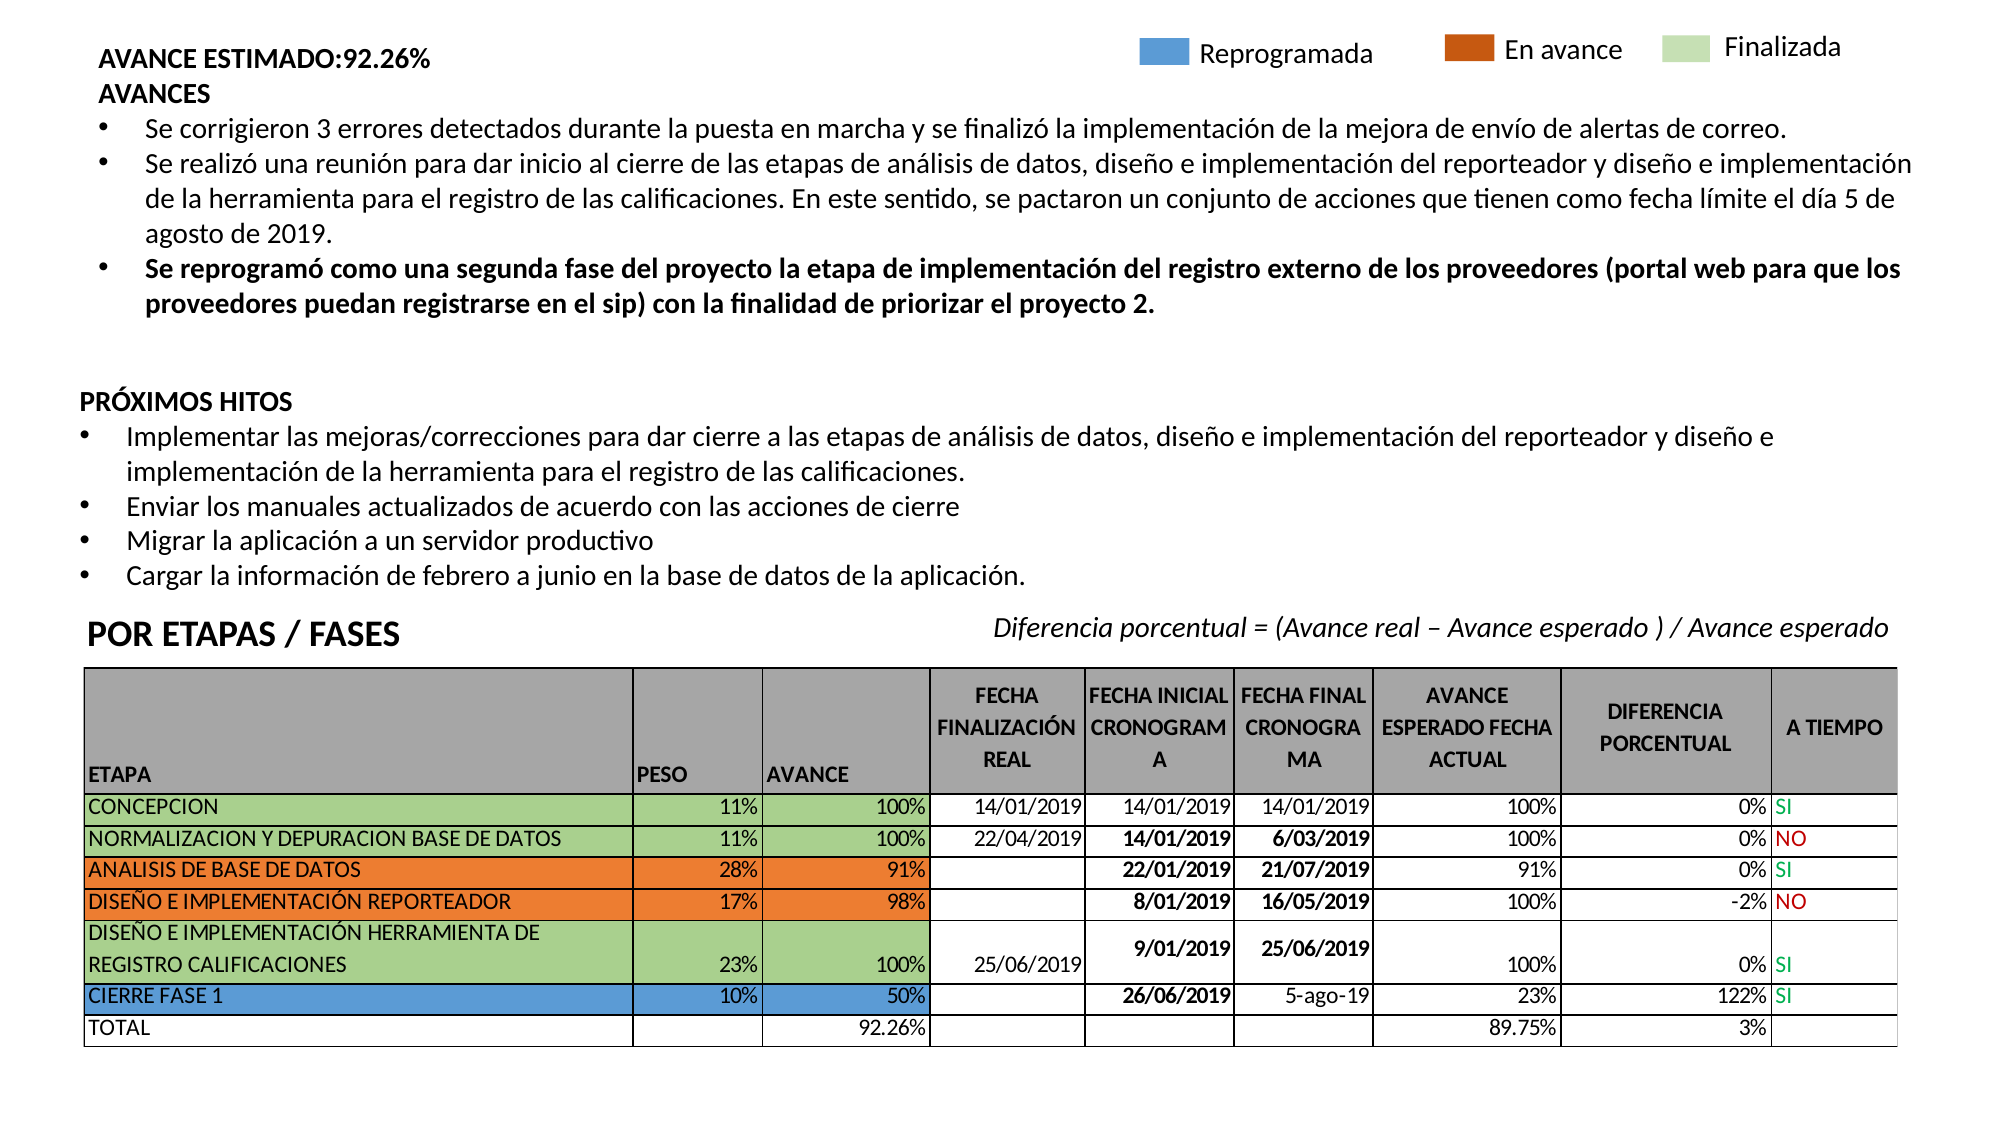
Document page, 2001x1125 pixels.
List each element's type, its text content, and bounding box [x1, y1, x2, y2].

text_box PRÓXIMOS HITOS Implementar las mejoras/correcciones para dar cierre a las etapas de análisis de datos, diseño e implementación del reporteador y diseño e implementación de la herramienta para el registro de las calificaciones. Enviar los manuales actualizados de acuerdo con las acciones de cierre Migrar la aplicación a un servidor productivo Cargar la información de febrero a junio en la base de datos de la aplicación. [64, 374, 1911, 599]
text_box Diferencia porcentual = (Avance real – Avance esperado ) / Avance esperado [978, 600, 1911, 651]
text_box [1139, 37, 1184, 66]
text_box POR ETAPAS / FASES [72, 601, 416, 662]
text_box AVANCE ESTIMADO:92.26% AVANCES Se corrigieron 3 errores detectados durante la puesta en marcha y se finalizó la implementación de la mejora de envío de alertas de correo. Se realizó una reunión para dar inicio al cierre de las etapas de análisis de datos, diseño e implementación del reporteador y diseño e implementación de la herramienta para el registro de las calificaciones. En este sentido, se pactaron un conjunto de acciones que tienen como fecha límite el día 5 de agosto de 2019. Se reprogramó como una segunda fase del proyecto la etapa de implementación del registro externo de los proveedores (portal web para que los proveedores puedan registrarse en el sip) con la finalidad de priorizar el proyecto 2. [83, 31, 1930, 327]
text_box Reprogramada [1184, 26, 1454, 77]
text_box [1454, 33, 1489, 62]
text_box En avance [1489, 22, 1640, 73]
picture [83, 667, 1899, 1048]
text_box Finalizada [1709, 20, 1863, 71]
text_box [1661, 34, 1709, 63]
